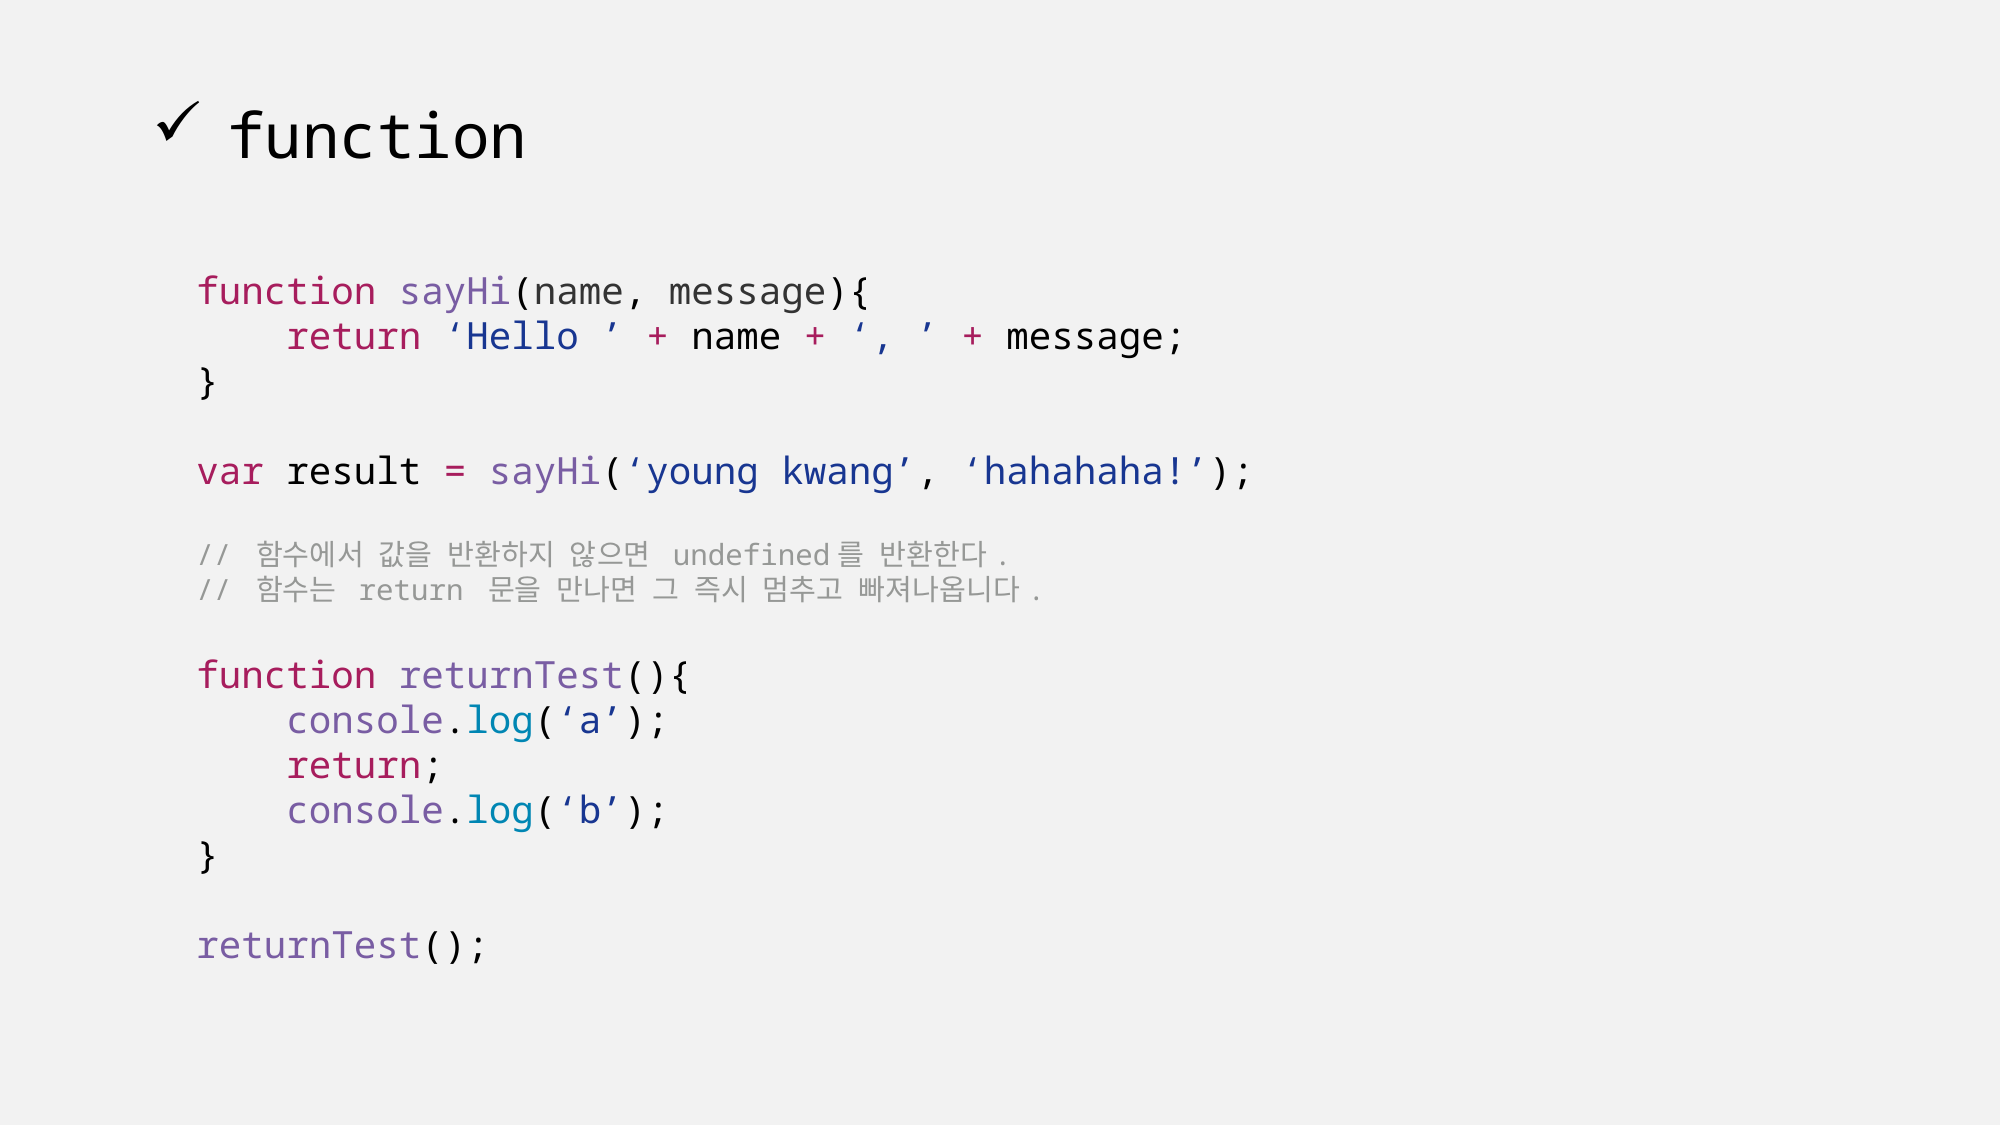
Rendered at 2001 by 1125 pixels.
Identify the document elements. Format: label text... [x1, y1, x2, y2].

text_box function sayHi(name, message){ return ‘Hello ’ + name + ‘, ’ + message; } var result = sayHi(‘young kwang’, ‘hahahaha!’); // 함수에서 값을 반환하지 않으면 undefined를 반환한다. // 함수는 return 문을 만나면 그 즉시 멈추고 빠져나옵니다. function returnTest(){ console.log(‘a’); return; console.log(‘b’); } returnTest(); [137, 207, 1803, 1026]
title function [137, 59, 1863, 218]
text_box [500, 441, 1500, 502]
